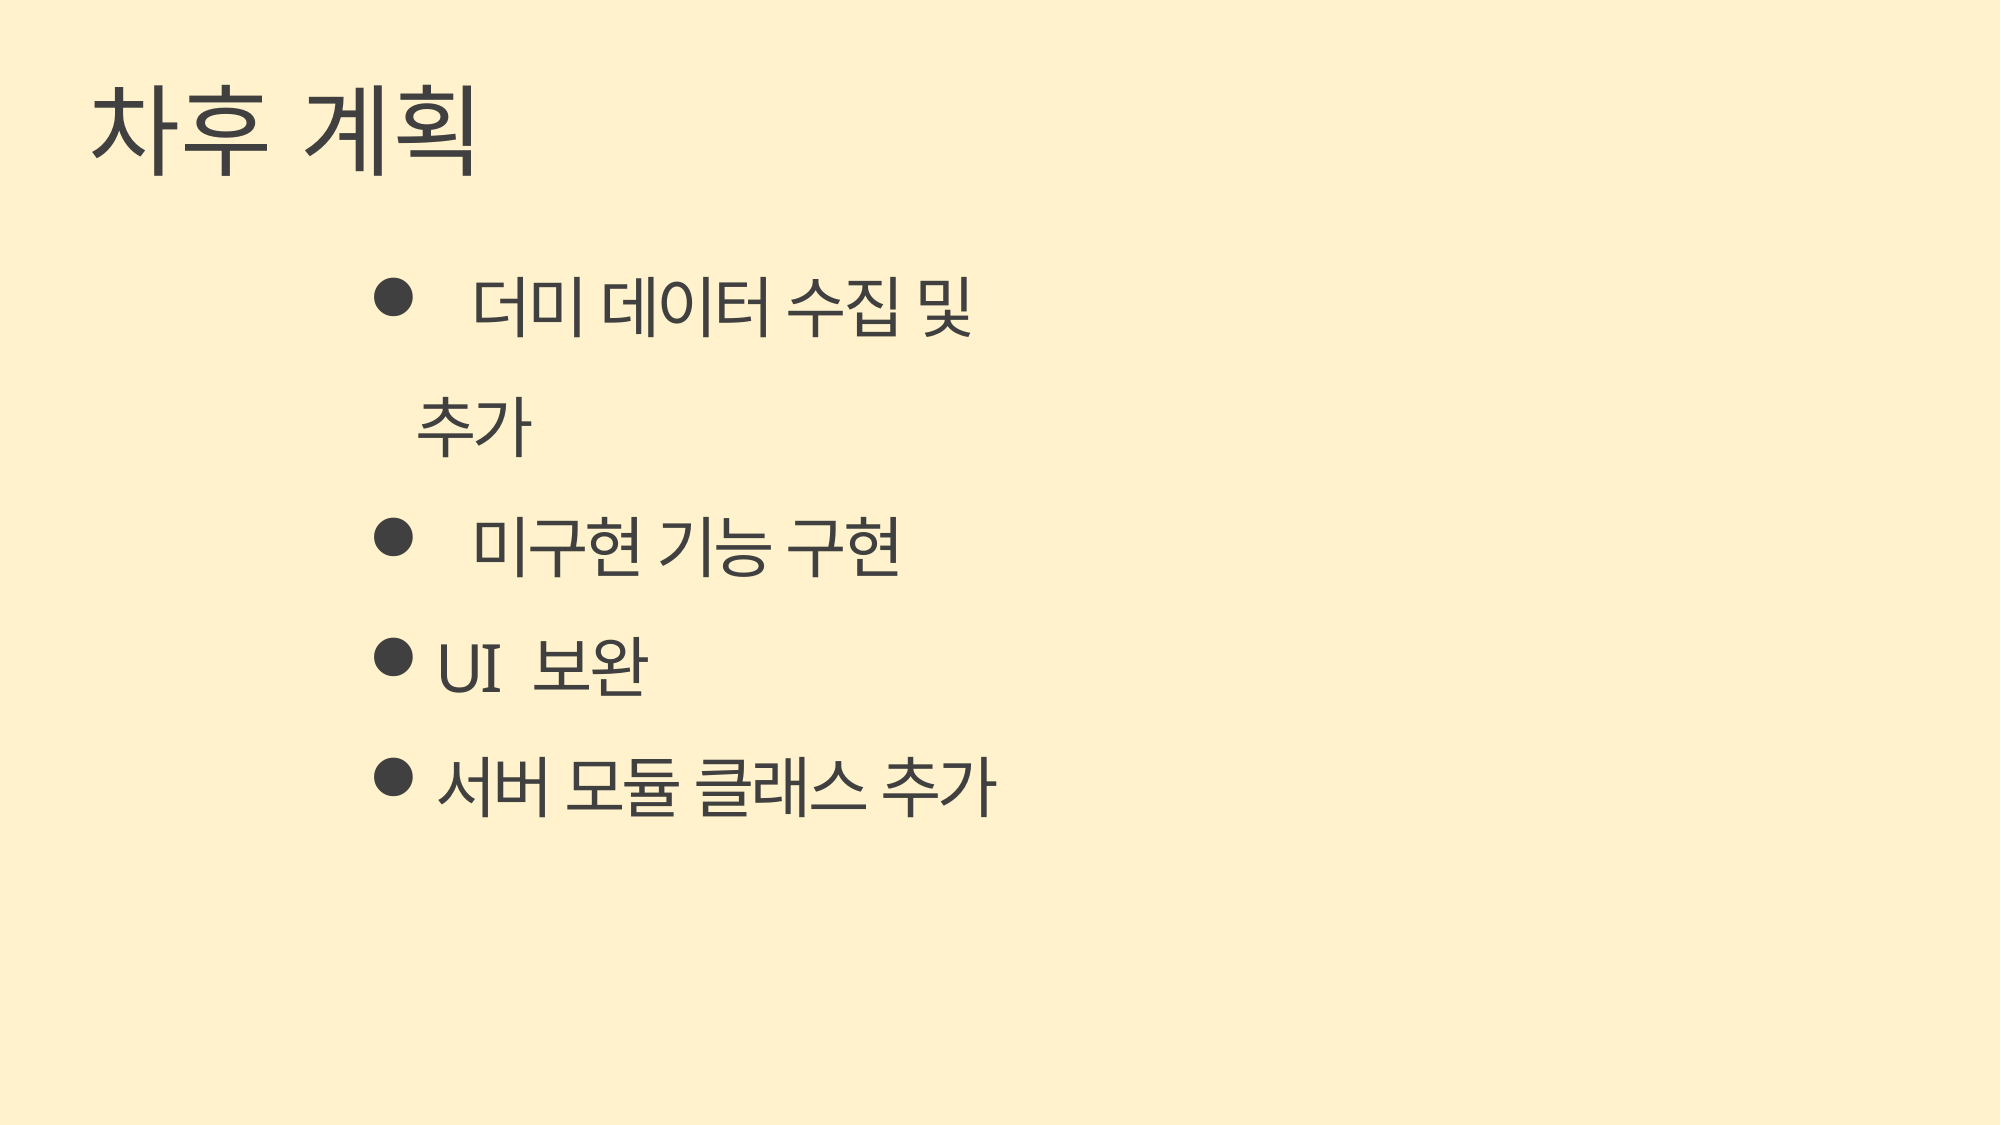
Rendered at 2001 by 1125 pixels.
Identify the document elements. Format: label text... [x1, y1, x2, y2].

text_box 차후 계획 [73, 47, 864, 206]
text_box 더미 데이터 수집 및 추가 미구현 기능 구현 UI 보완 서버 모듈 클래스 추가 [354, 225, 1063, 1066]
